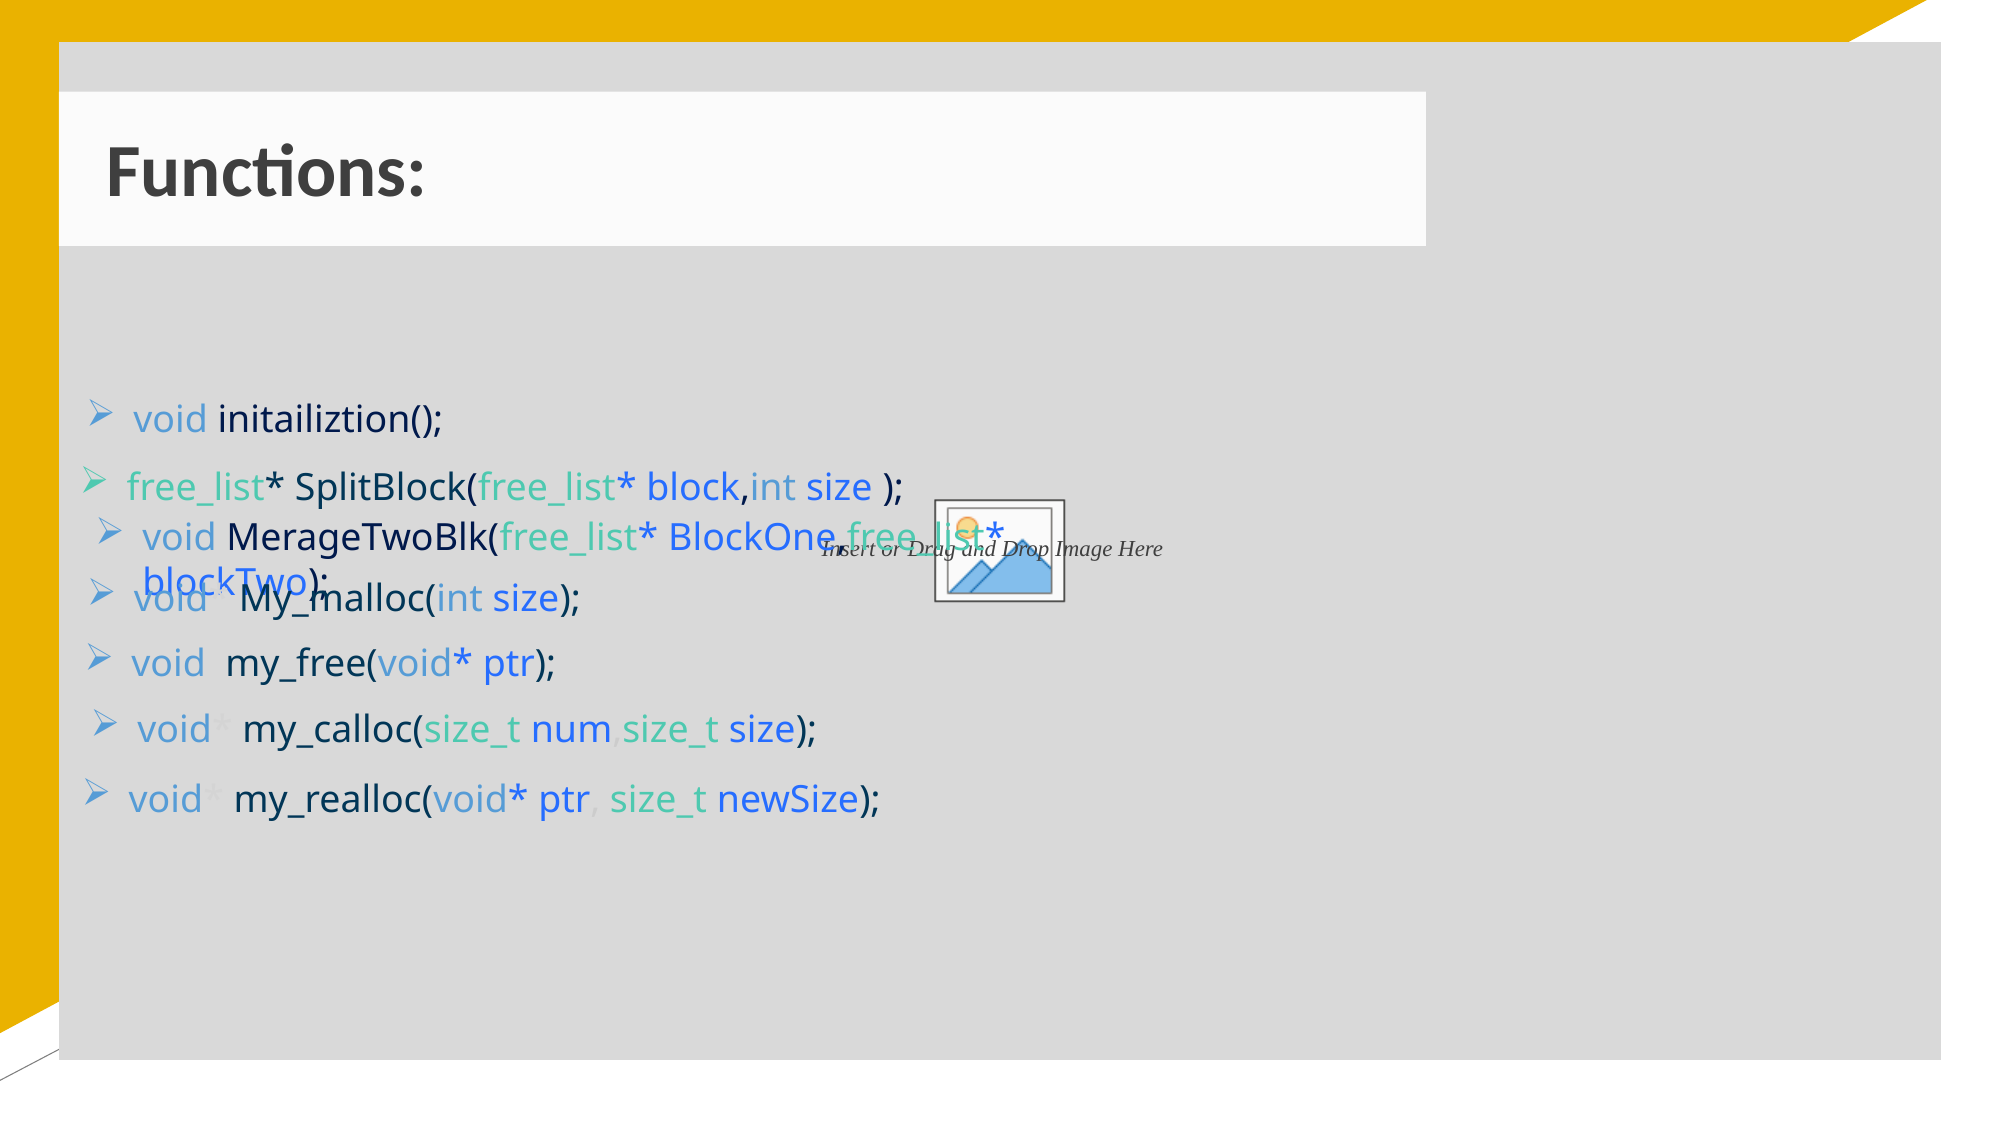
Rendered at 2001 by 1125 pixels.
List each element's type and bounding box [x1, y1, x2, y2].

picture [58, 42, 1942, 1060]
